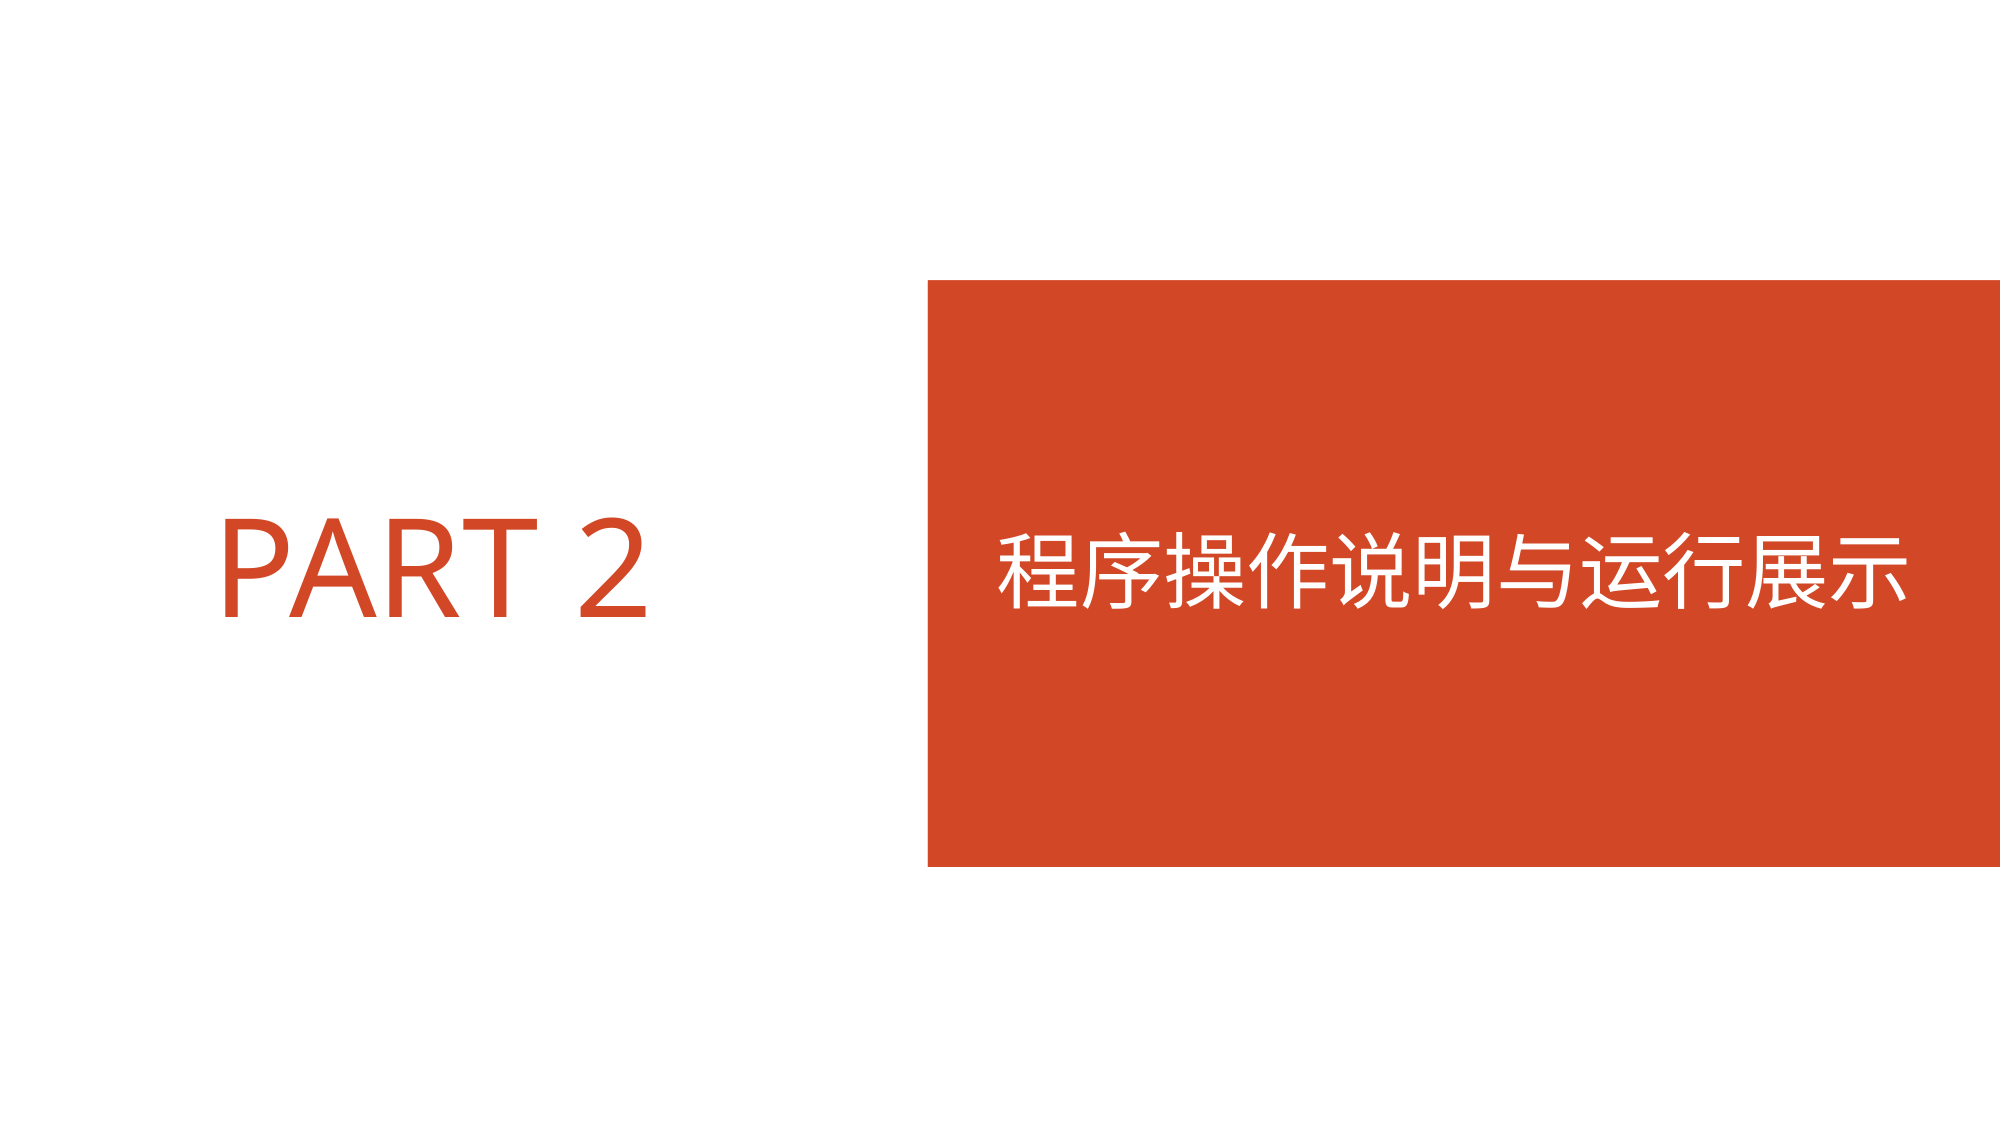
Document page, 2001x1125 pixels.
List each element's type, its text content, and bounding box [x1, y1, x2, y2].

title PART 2 [197, 383, 938, 742]
list 程序操作说明与运行展示 [981, 364, 1977, 724]
